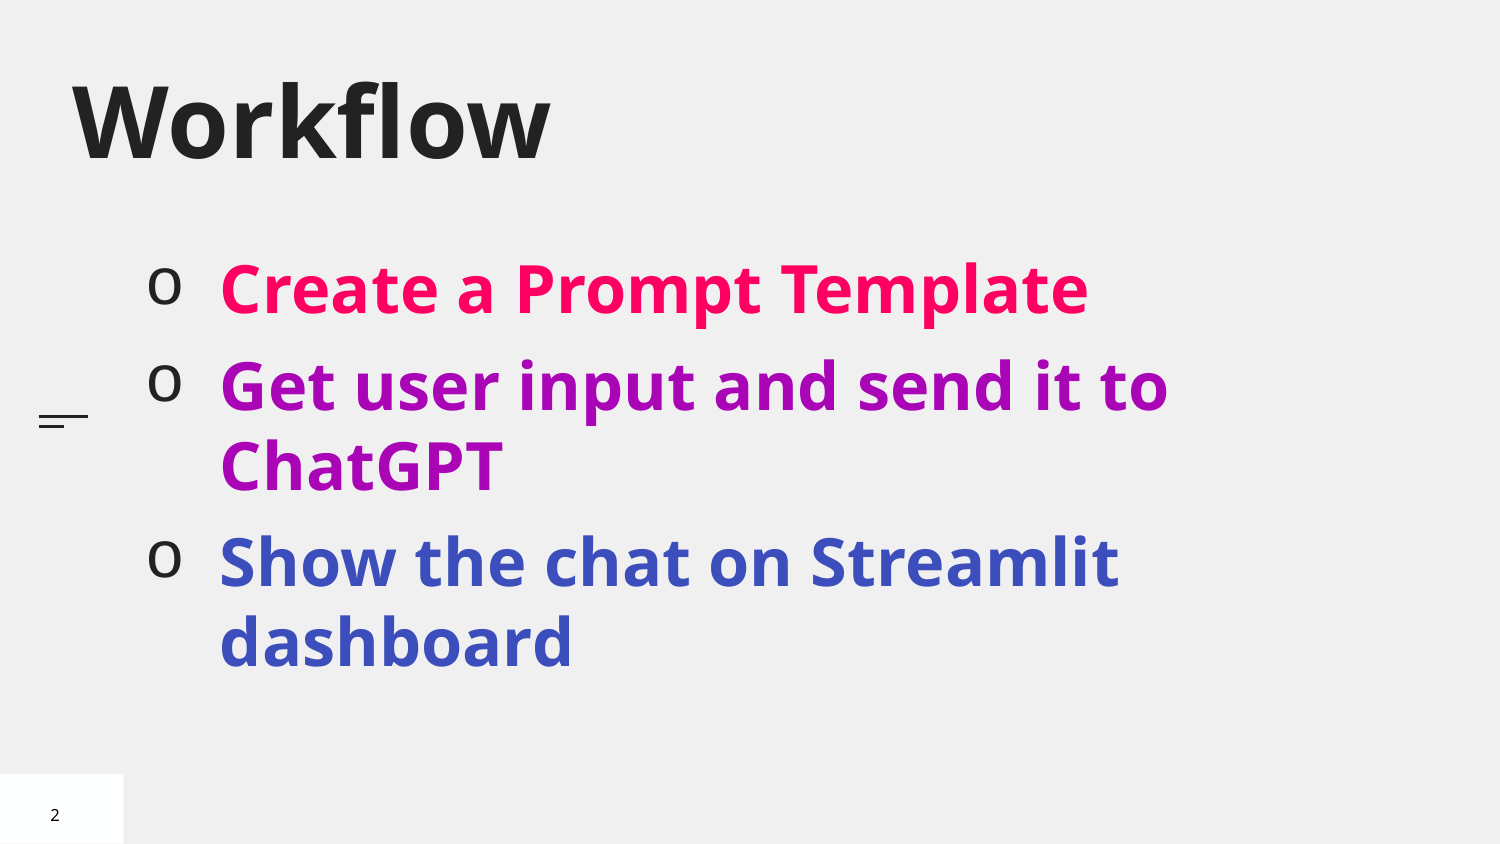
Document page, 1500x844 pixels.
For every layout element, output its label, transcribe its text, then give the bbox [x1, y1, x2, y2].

title Workflow [52, 26, 573, 178]
subtitle Create a Prompt Template Get user input and send it to ChatGPT Show the chat on Streamlit dashboard [107, 247, 1465, 378]
text_box 2 [35, 796, 108, 832]
